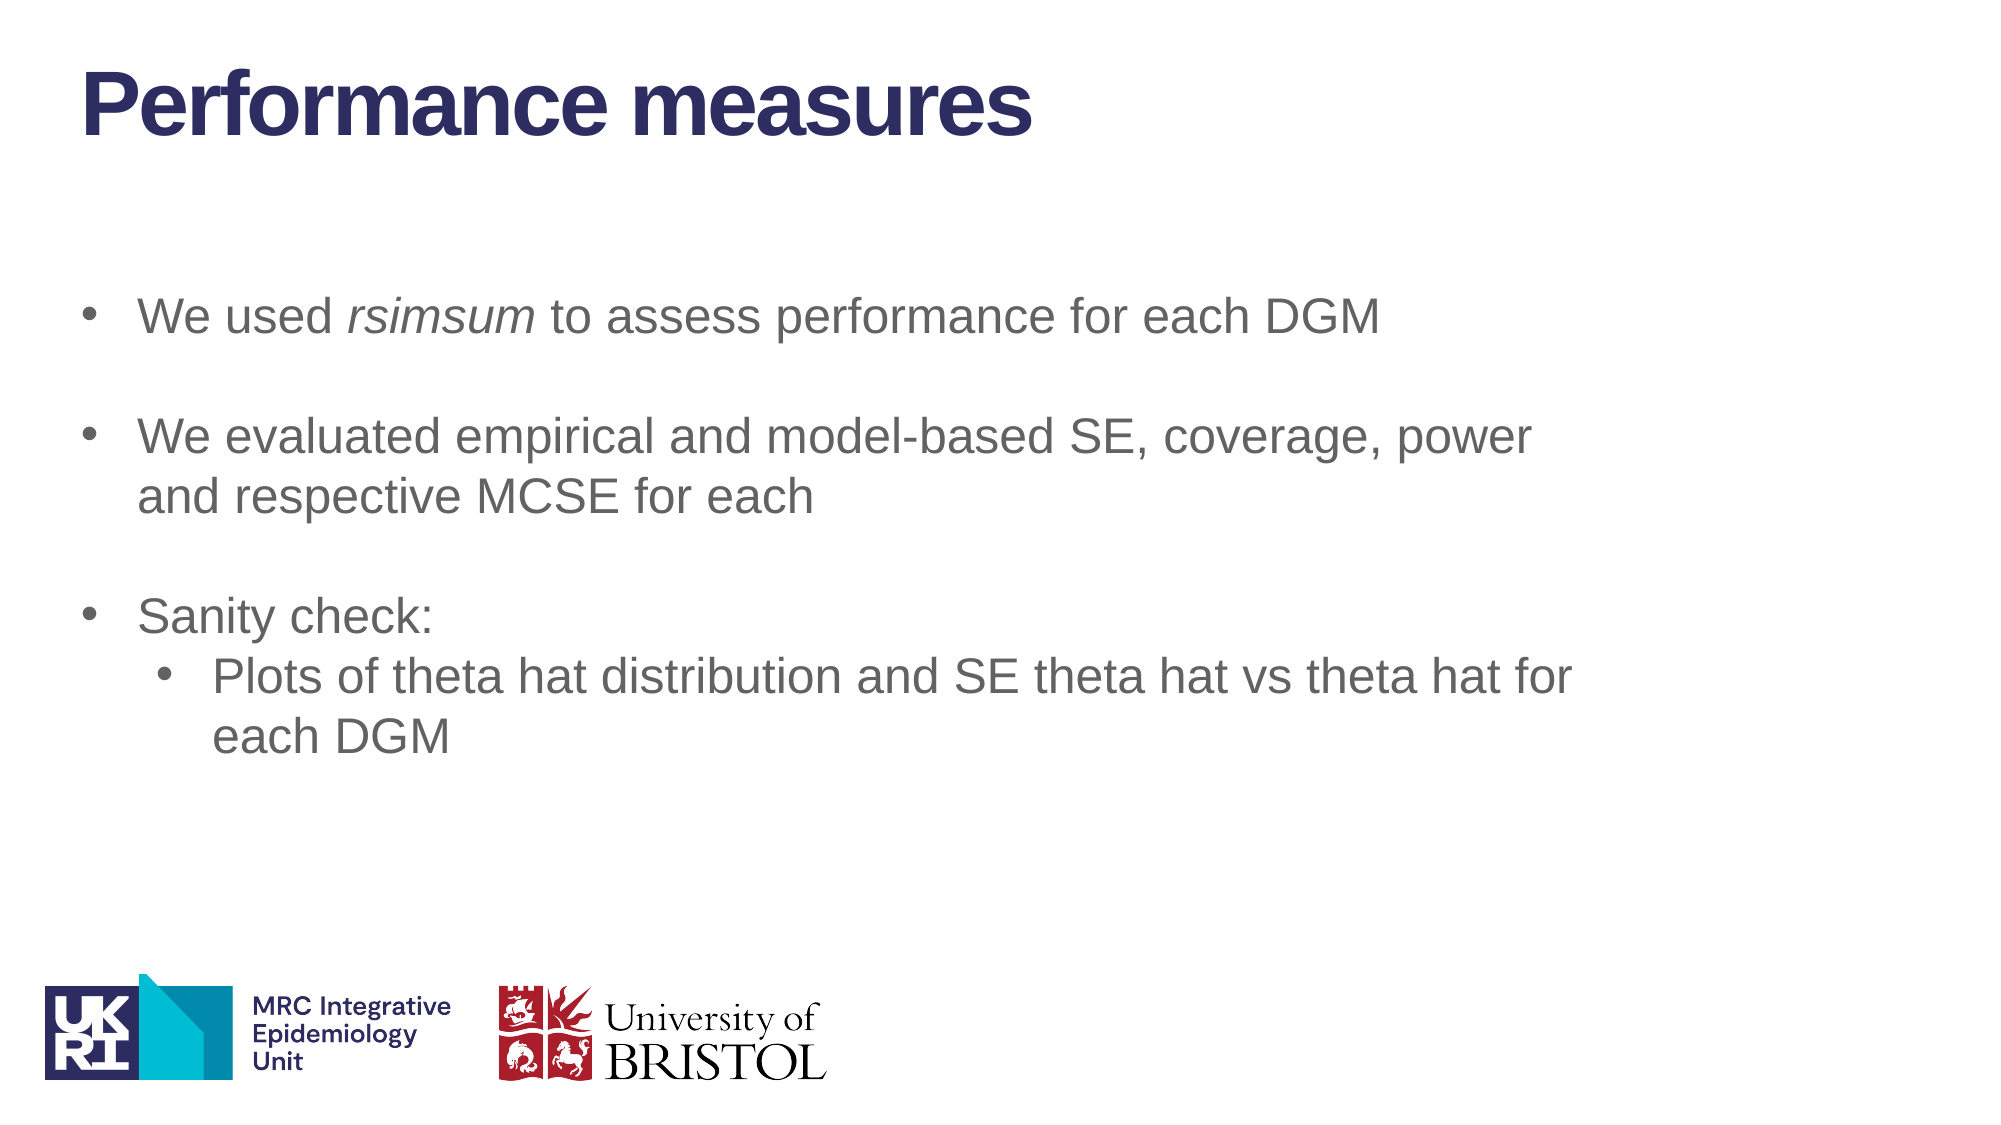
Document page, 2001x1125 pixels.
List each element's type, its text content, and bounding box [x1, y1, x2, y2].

text_box Performance measures [66, 36, 1109, 161]
picture [45, 974, 827, 1081]
text_box We used rsimsum to assess performance for each DGM We evaluated empirical and model-based SE, coverage, power and respective MCSE for each Sanity check: Plots of theta hat distribution and SE theta hat vs theta hat for each DGM [66, 275, 1604, 771]
